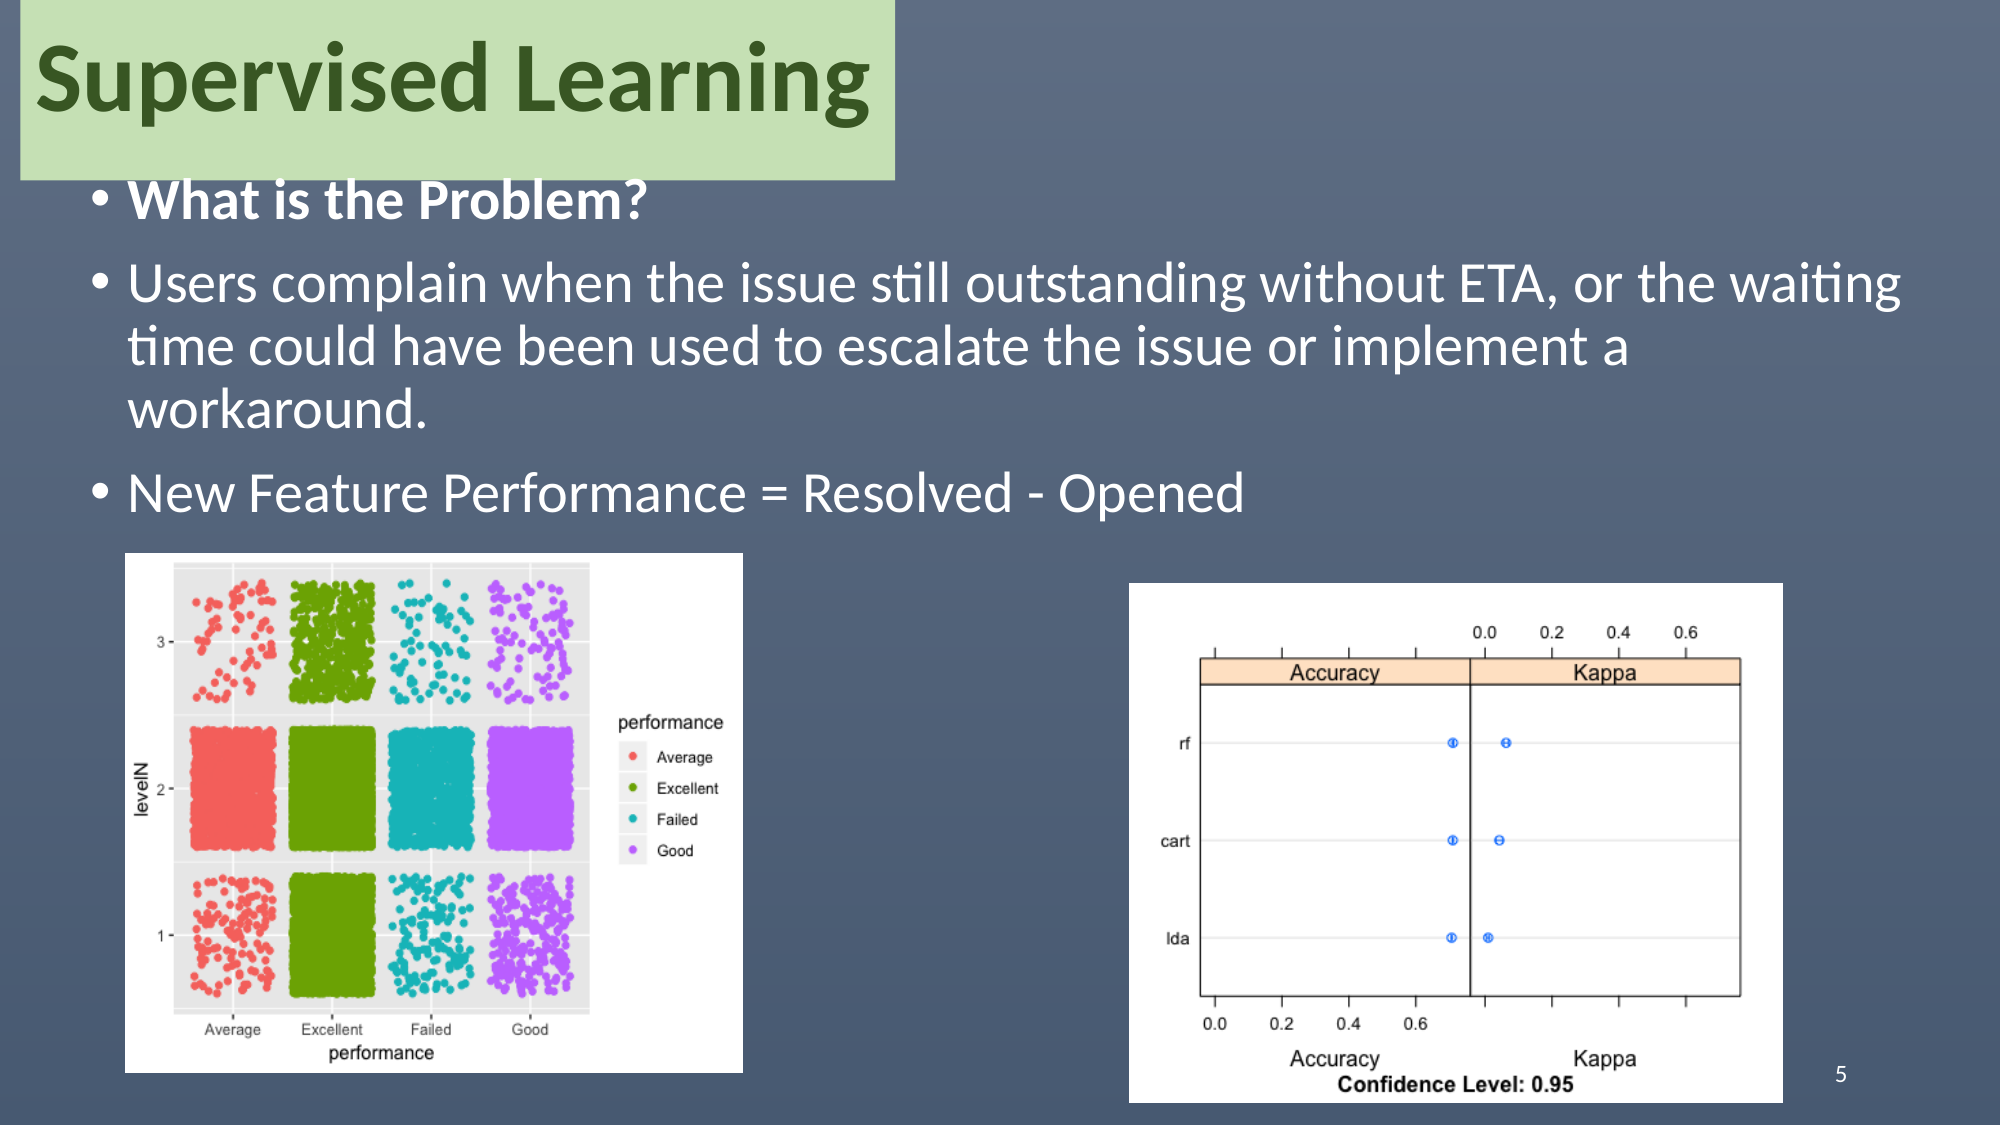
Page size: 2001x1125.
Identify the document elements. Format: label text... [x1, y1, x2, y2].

slide_number 5 [1783, 1042, 1863, 1103]
title Supervised Learning [20, 0, 896, 181]
picture [1129, 583, 1783, 1103]
picture [125, 553, 743, 1073]
list What is the Problem? Users complain when the issue still outstanding without ETA, or the waiting time could have been used to escalate the issue or implement a workaround. New Feature Performance = Resolved - Opened [75, 161, 1959, 1067]
